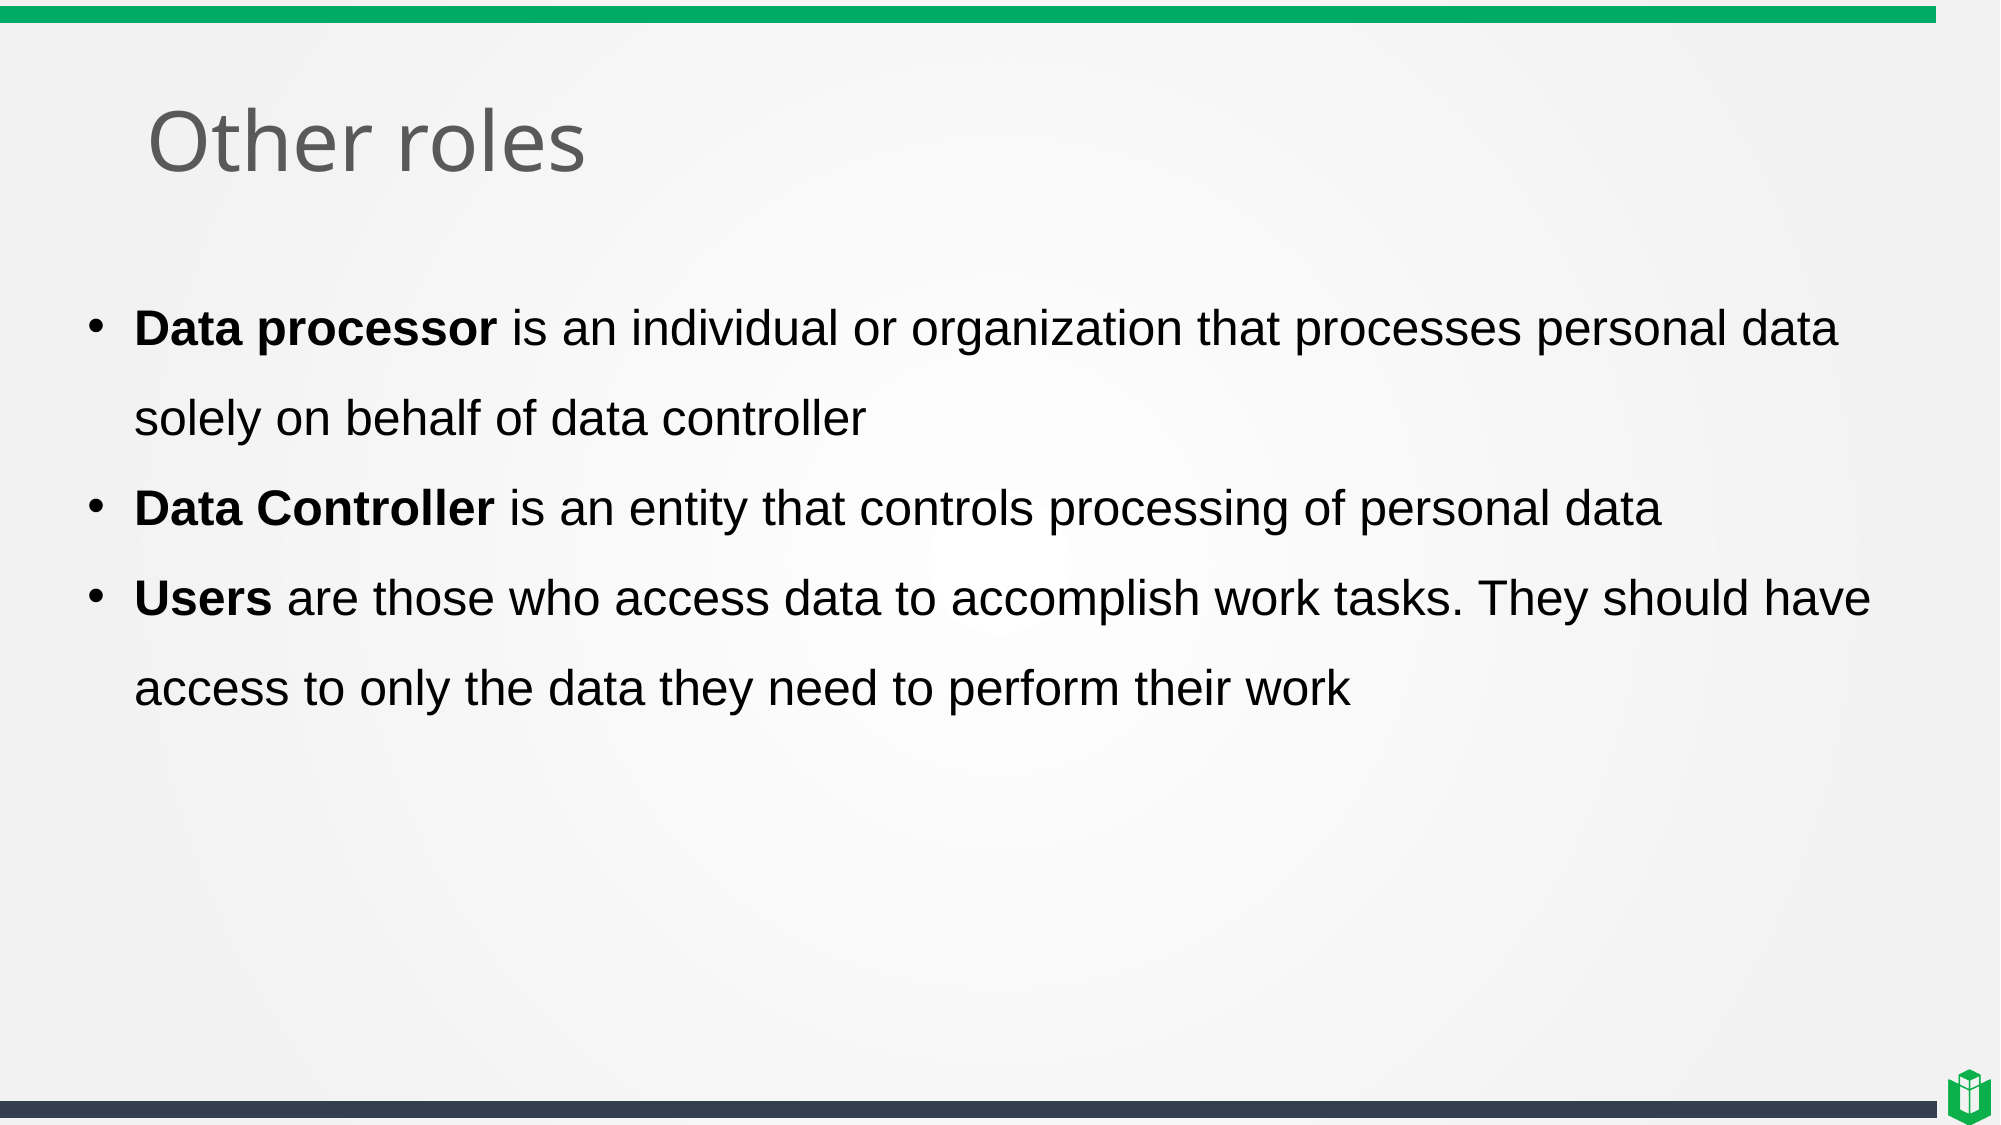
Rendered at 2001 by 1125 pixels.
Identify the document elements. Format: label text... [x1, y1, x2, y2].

text_box Data processor is an individual or organization that processes personal data solely on behalf of data controller Data Controller is an entity that controls processing of personal data Users are those who access data to accomplish work tasks. They should have access to only the data they need to perform their work [72, 257, 1945, 813]
title Other roles [131, 84, 1886, 206]
picture [1945, 1068, 1992, 1125]
